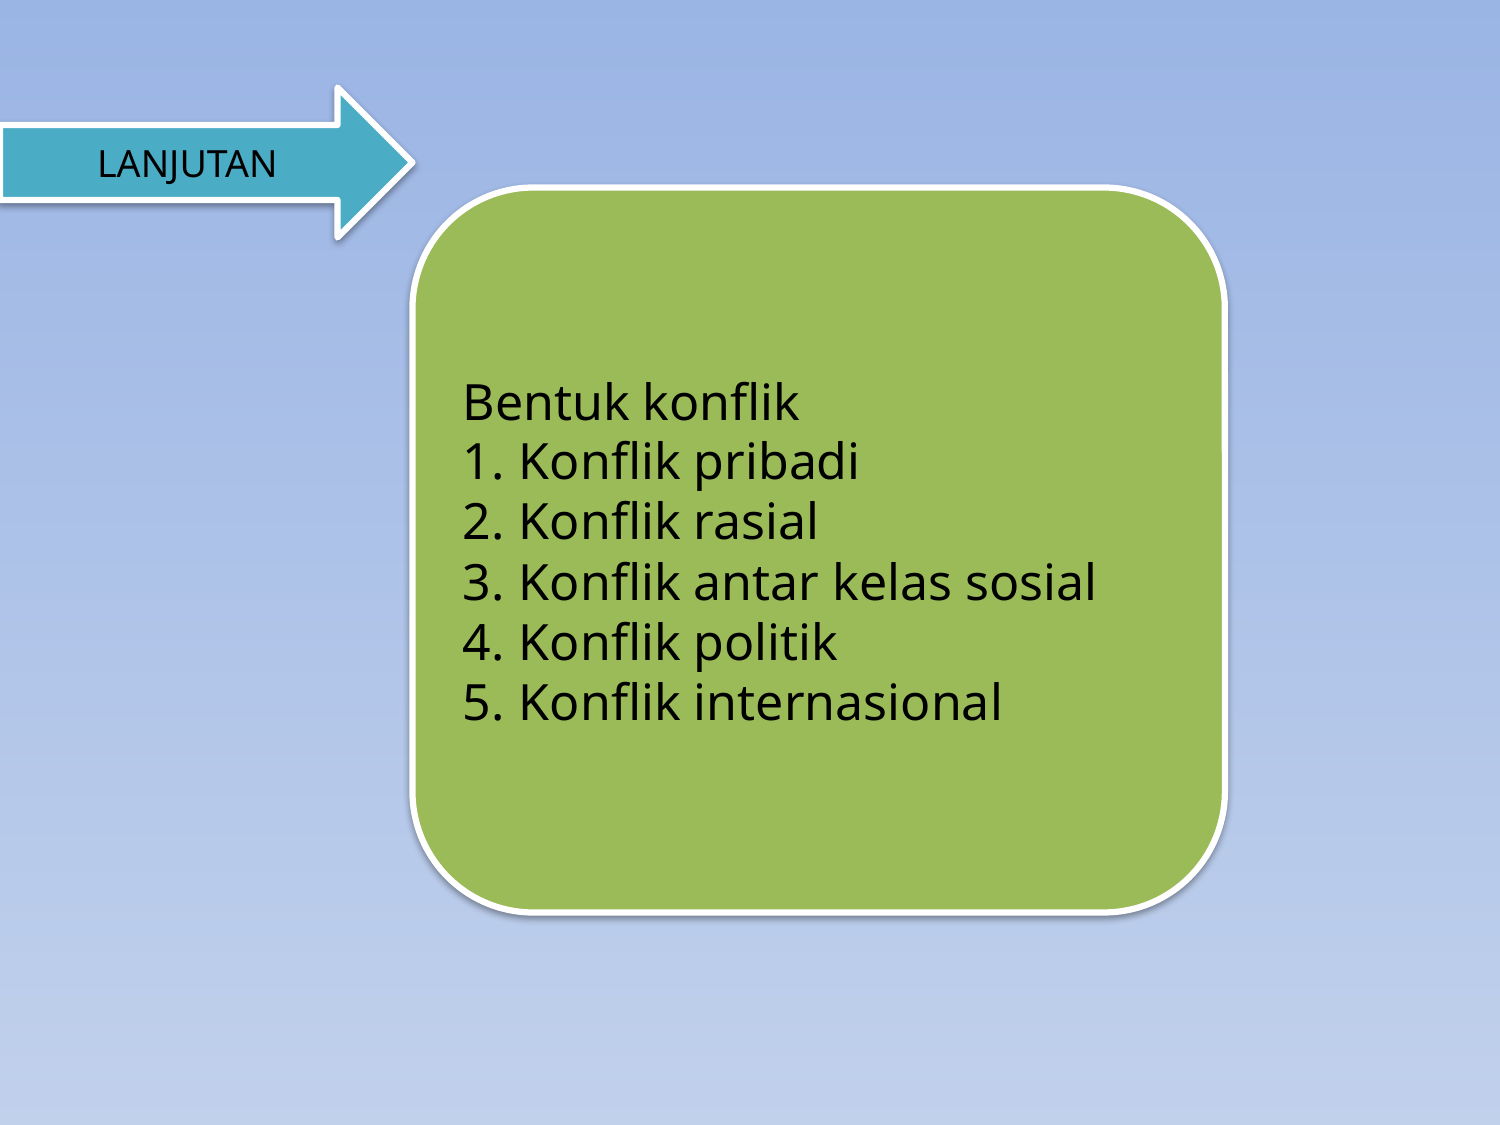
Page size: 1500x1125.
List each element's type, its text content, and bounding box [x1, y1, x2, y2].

text_box Bentuk konflik Konflik pribadi Konflik rasial Konflik antar kelas sosial Konflik politik Konflik internasional [409, 184, 1229, 916]
text_box LANJUTAN [0, 84, 416, 241]
